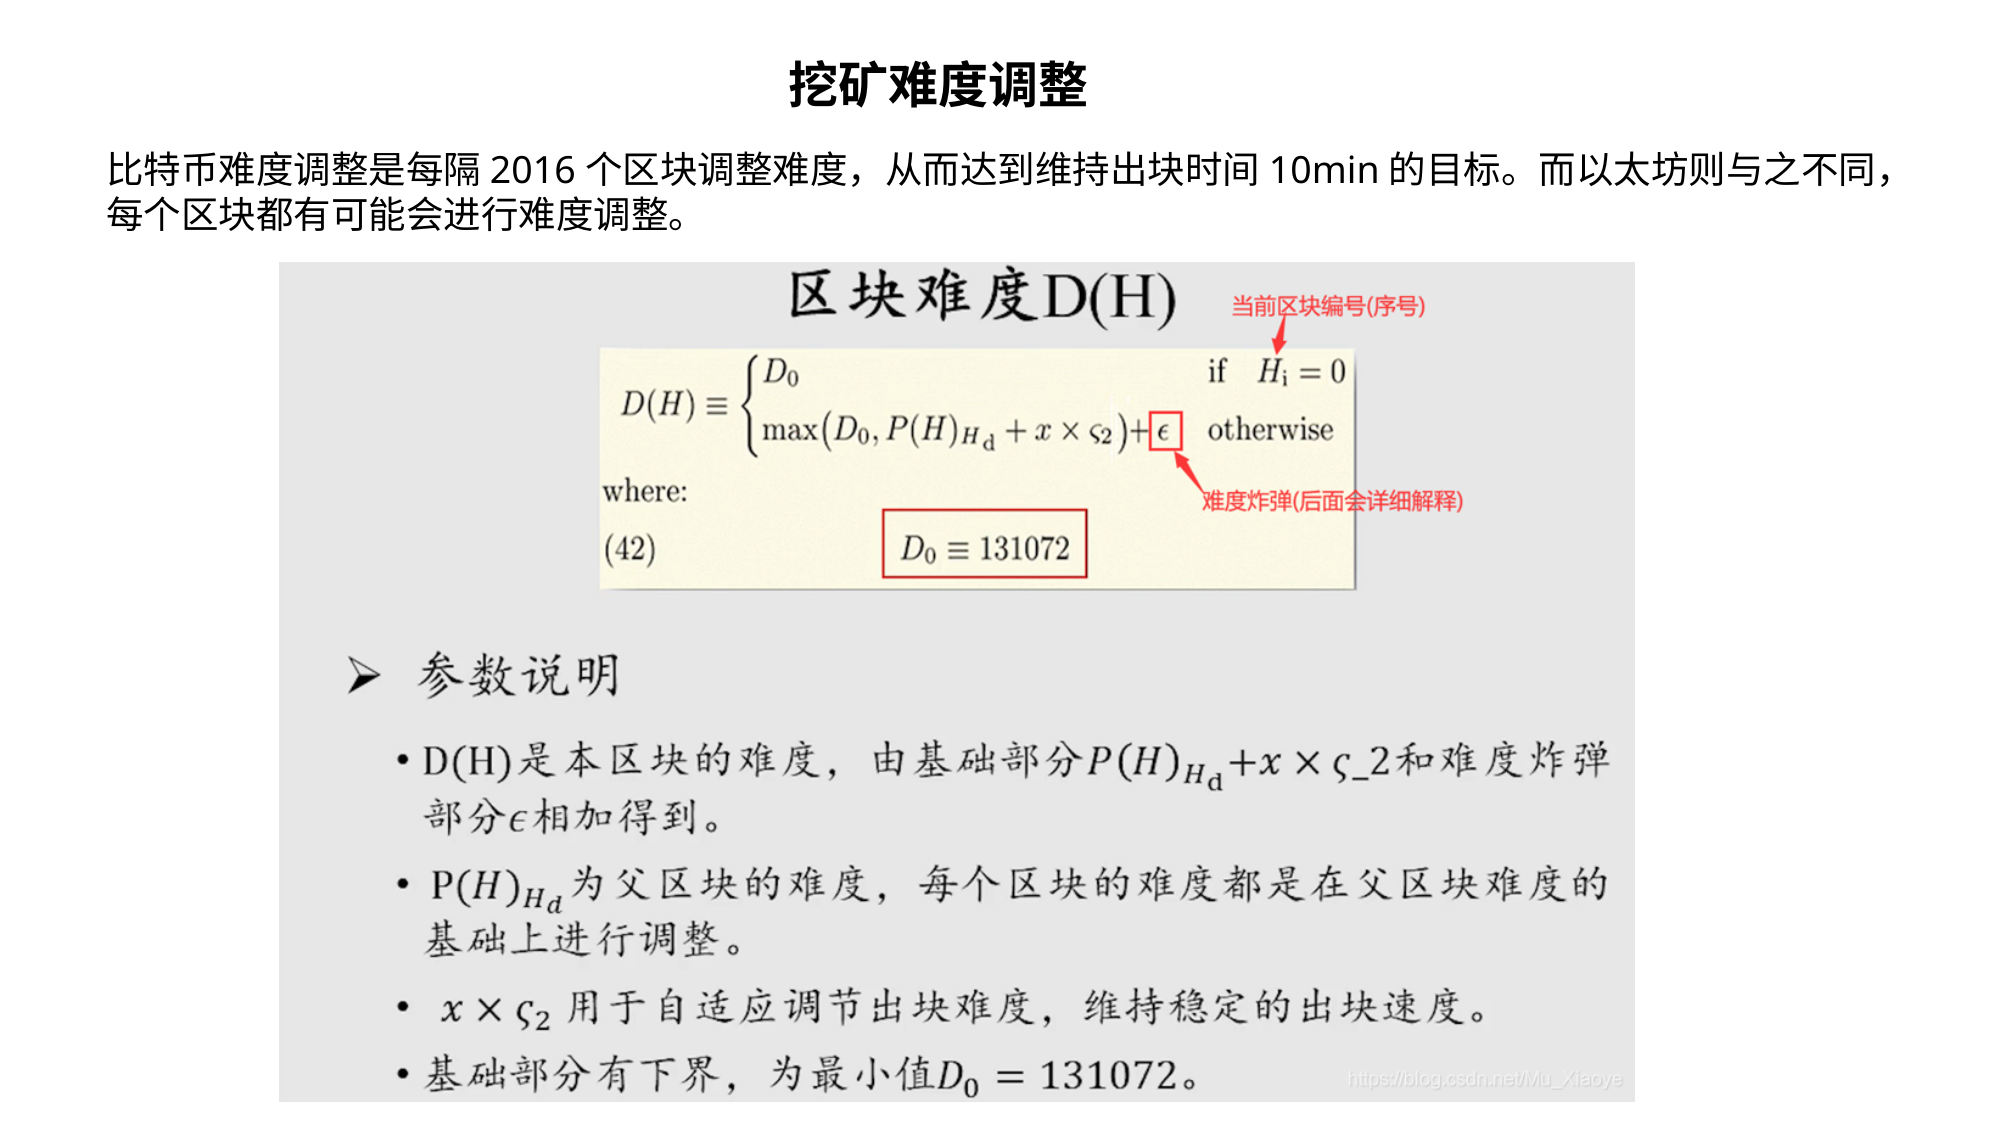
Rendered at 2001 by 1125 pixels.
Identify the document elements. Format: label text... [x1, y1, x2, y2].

text_box 比特币难度调整是每隔2016个区块调整难度，从而达到维持出块时间10min的目标。而以太坊则与之不同，每个区块都有可能会进行难度调整。 [91, 139, 1935, 244]
picture [279, 262, 1635, 1102]
text_box 挖矿难度调整 [773, 45, 1141, 121]
